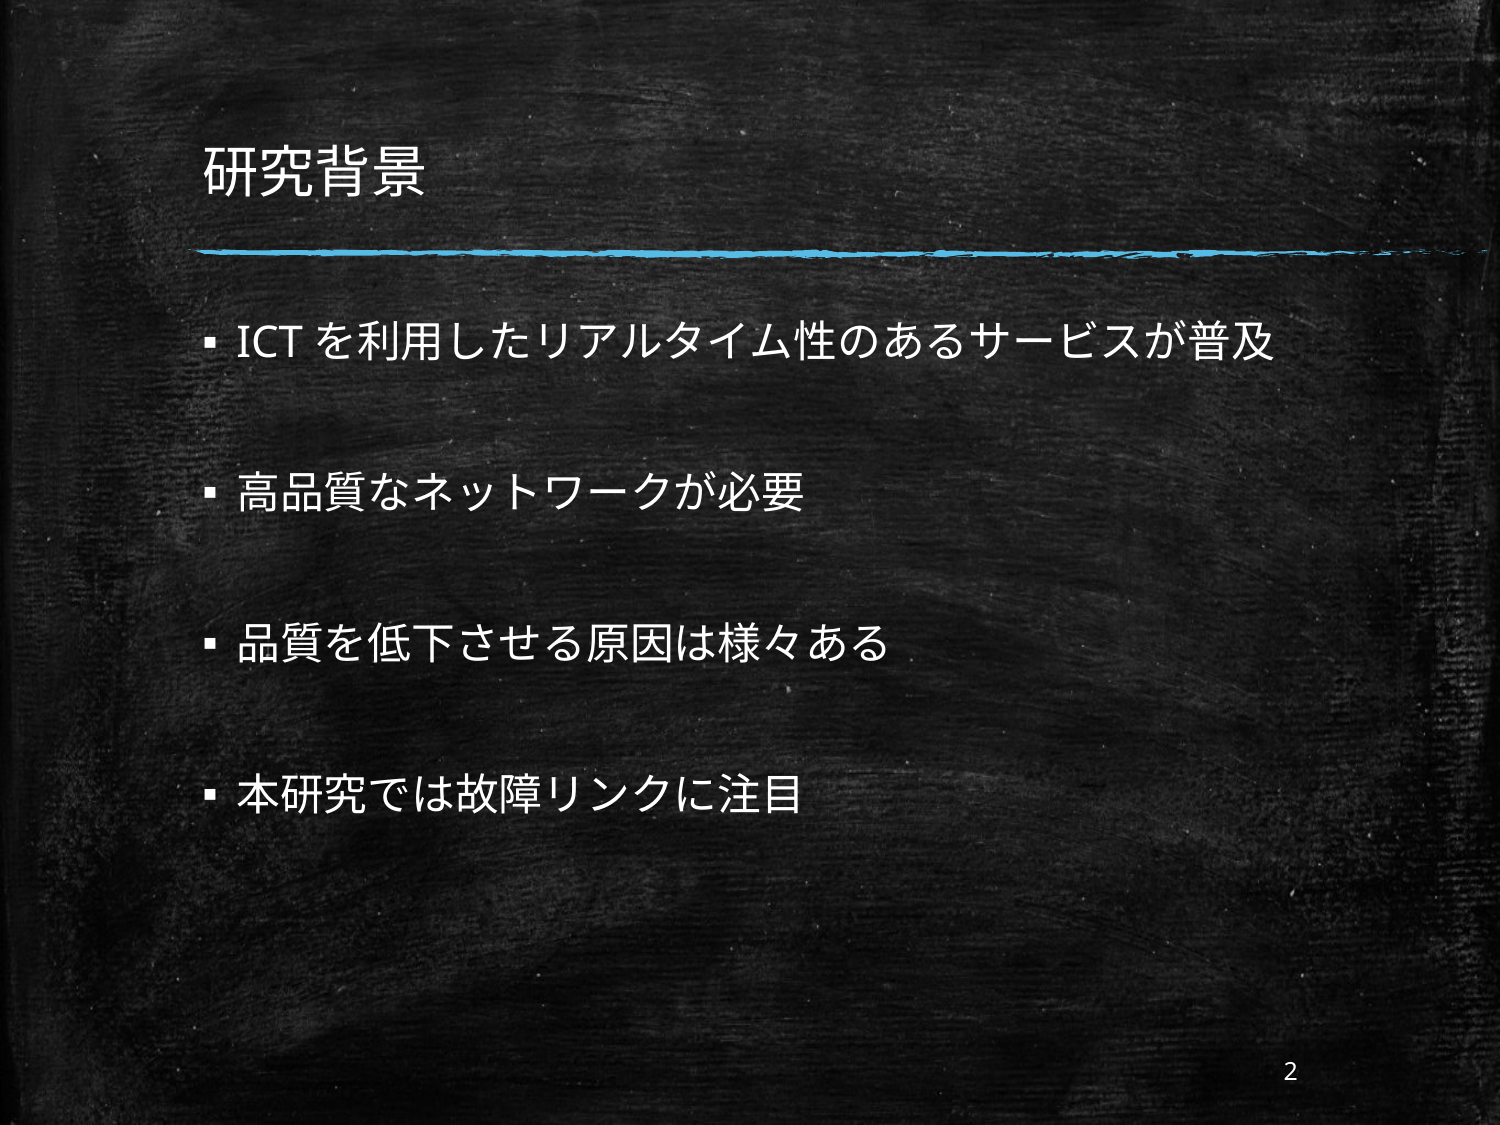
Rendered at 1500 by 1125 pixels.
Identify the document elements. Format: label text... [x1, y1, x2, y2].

slide_number 1 [1172, 1050, 1313, 1096]
title 研究背景 [187, 45, 1313, 213]
list ICTを利用したリアルタイム性のあるサービスが普及 高品質なネットワークが必要 品質を低下させる原因は様々ある 本研究では故障リンクに注目 [187, 312, 1313, 1013]
